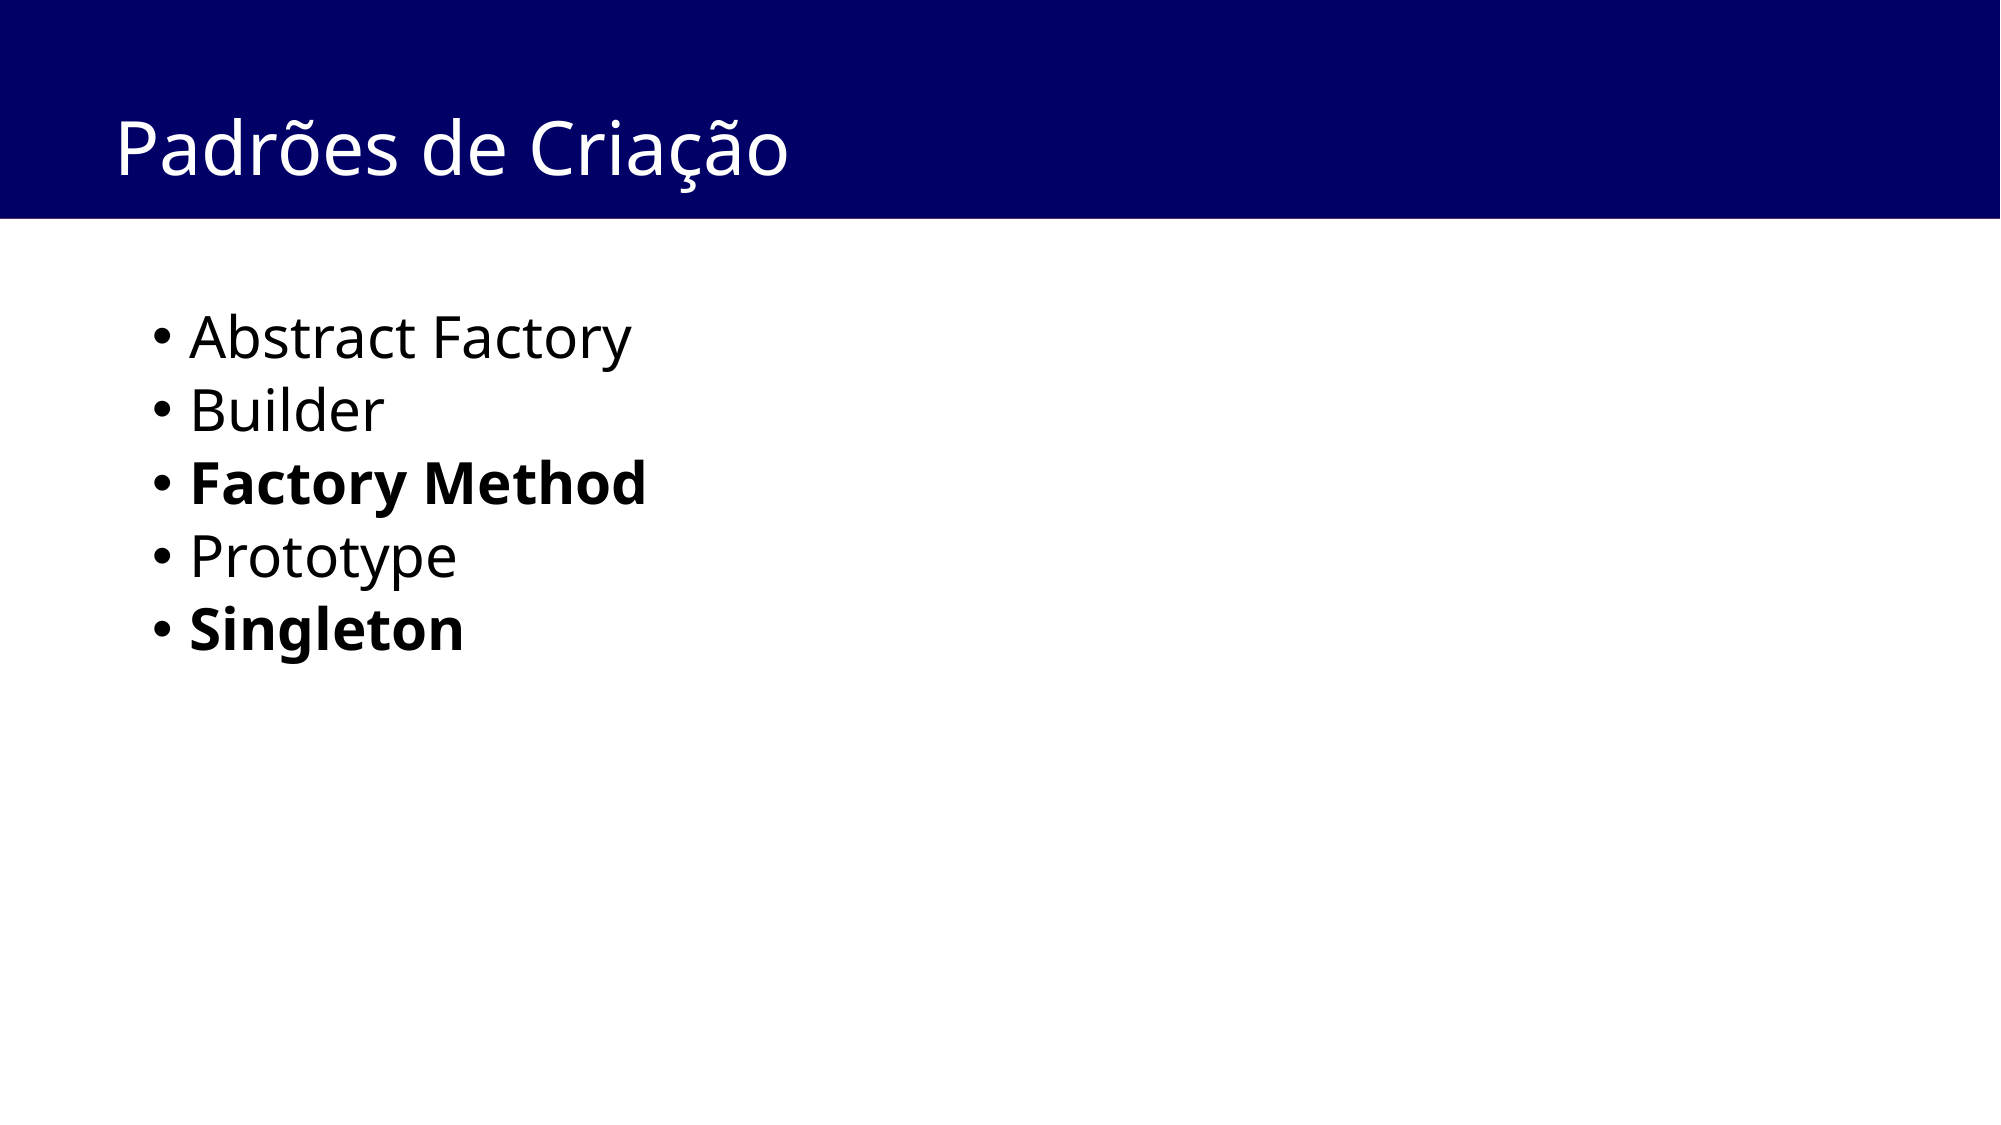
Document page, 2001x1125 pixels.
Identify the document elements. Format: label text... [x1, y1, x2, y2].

list Abstract Factory Builder Factory Method Prototype Singleton [137, 299, 1863, 1014]
title Padrões de Criação [99, 0, 1863, 199]
